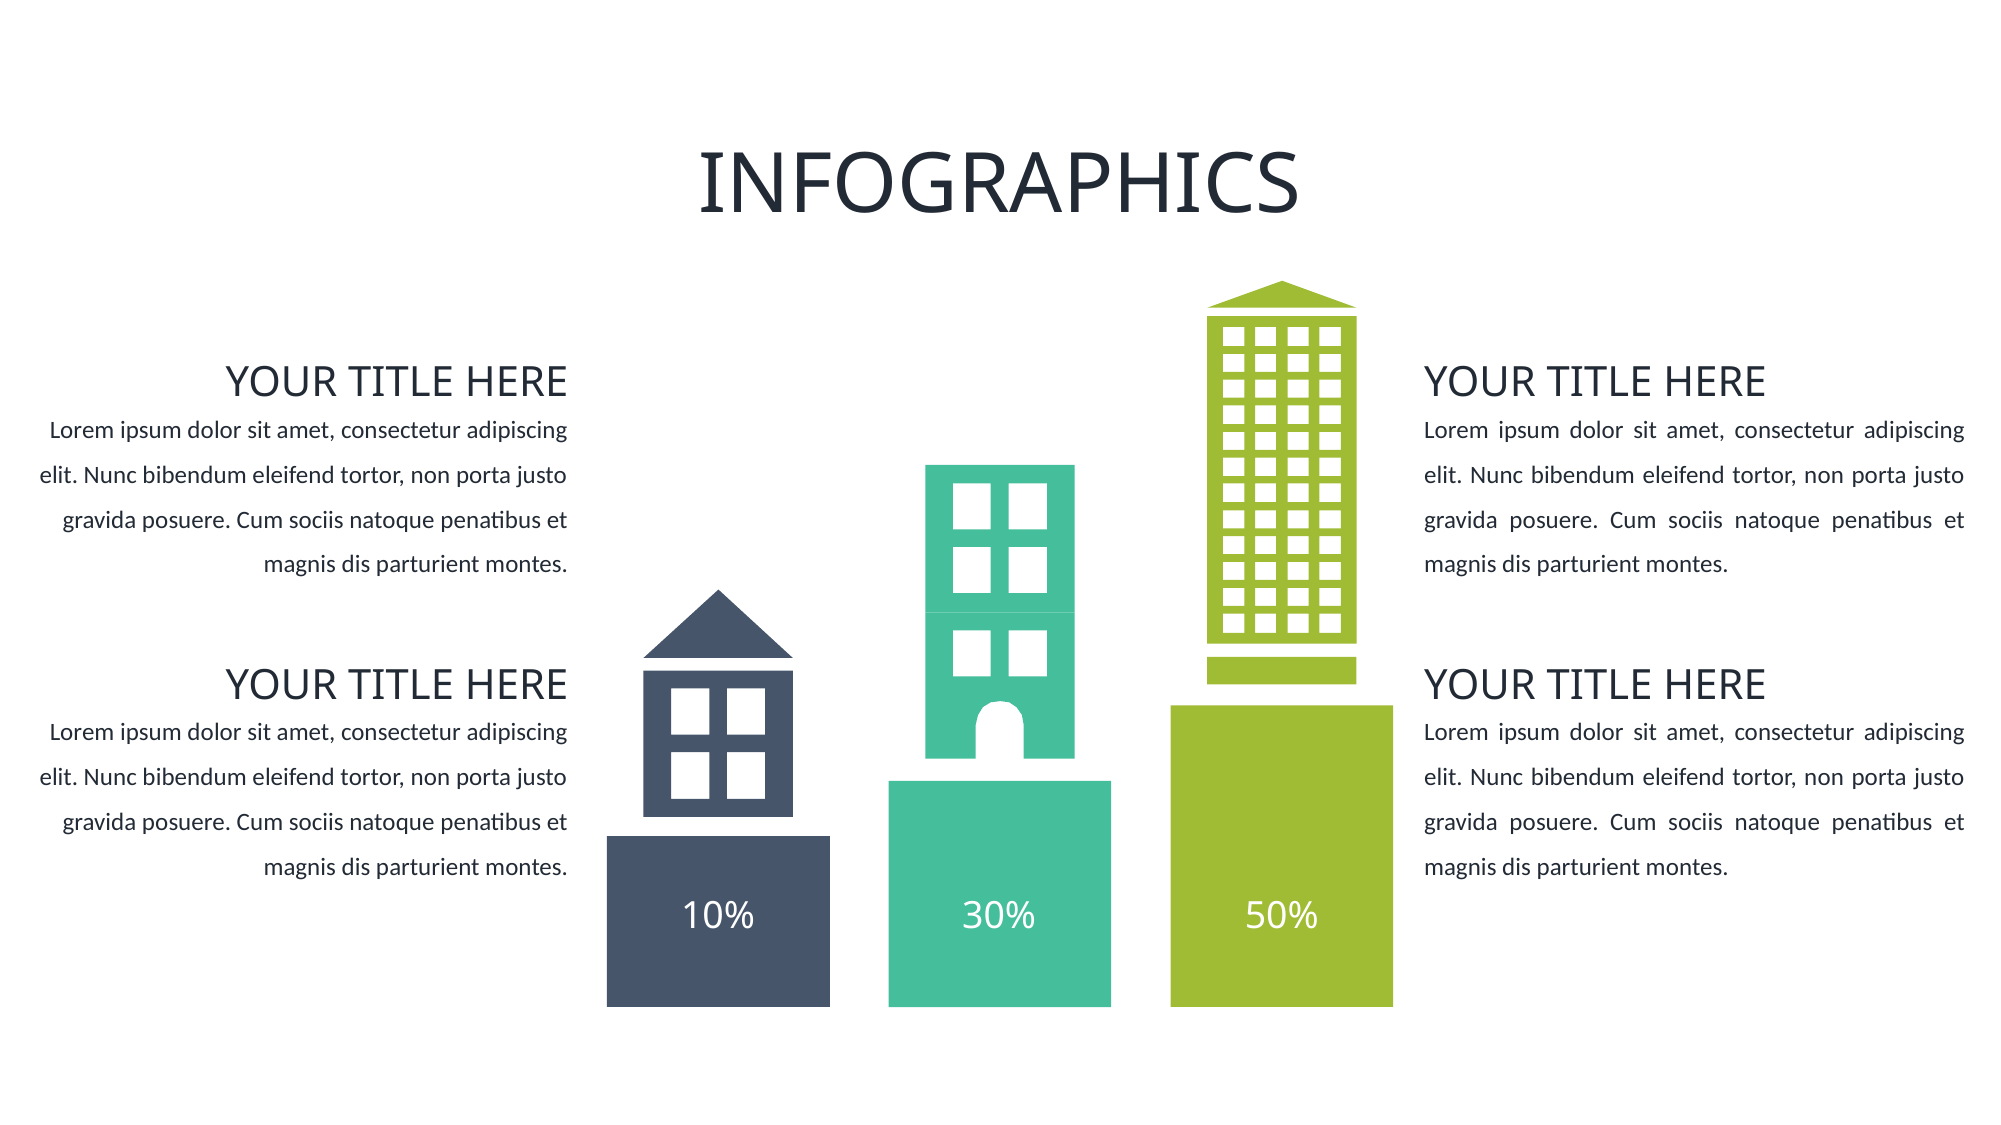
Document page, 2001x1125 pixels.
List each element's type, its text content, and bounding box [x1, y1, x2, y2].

text_box Lorem ipsum dolor sit amet, consectetur adipiscing elit. Nunc bibendum eleifend tortor, non porta justo gravida posuere. Cum sociis natoque penatibus et magnis dis parturient montes. [1409, 413, 1981, 586]
text_box INFOGRAPHICS [611, 122, 1389, 237]
text_box YOUR TITLE HERE [1409, 650, 1981, 715]
text_box YOUR TITLE HERE [12, 347, 584, 413]
text_box Lorem ipsum dolor sit amet, consectetur adipiscing elit. Nunc bibendum eleifend tortor, non porta justo gravida posuere. Cum sociis natoque penatibus et magnis dis parturient montes. [1409, 715, 1981, 888]
text_box Lorem ipsum dolor sit amet, consectetur adipiscing elit. Nunc bibendum eleifend tortor, non porta justo gravida posuere. Cum sociis natoque penatibus et magnis dis parturient montes. [12, 413, 584, 586]
text_box Lorem ipsum dolor sit amet, consectetur adipiscing elit. Nunc bibendum eleifend tortor, non porta justo gravida posuere. Cum sociis natoque penatibus et magnis dis parturient montes. [12, 715, 584, 888]
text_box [606, 280, 1394, 1008]
text_box YOUR TITLE HERE [1409, 347, 1981, 413]
text_box YOUR TITLE HERE [12, 650, 584, 715]
